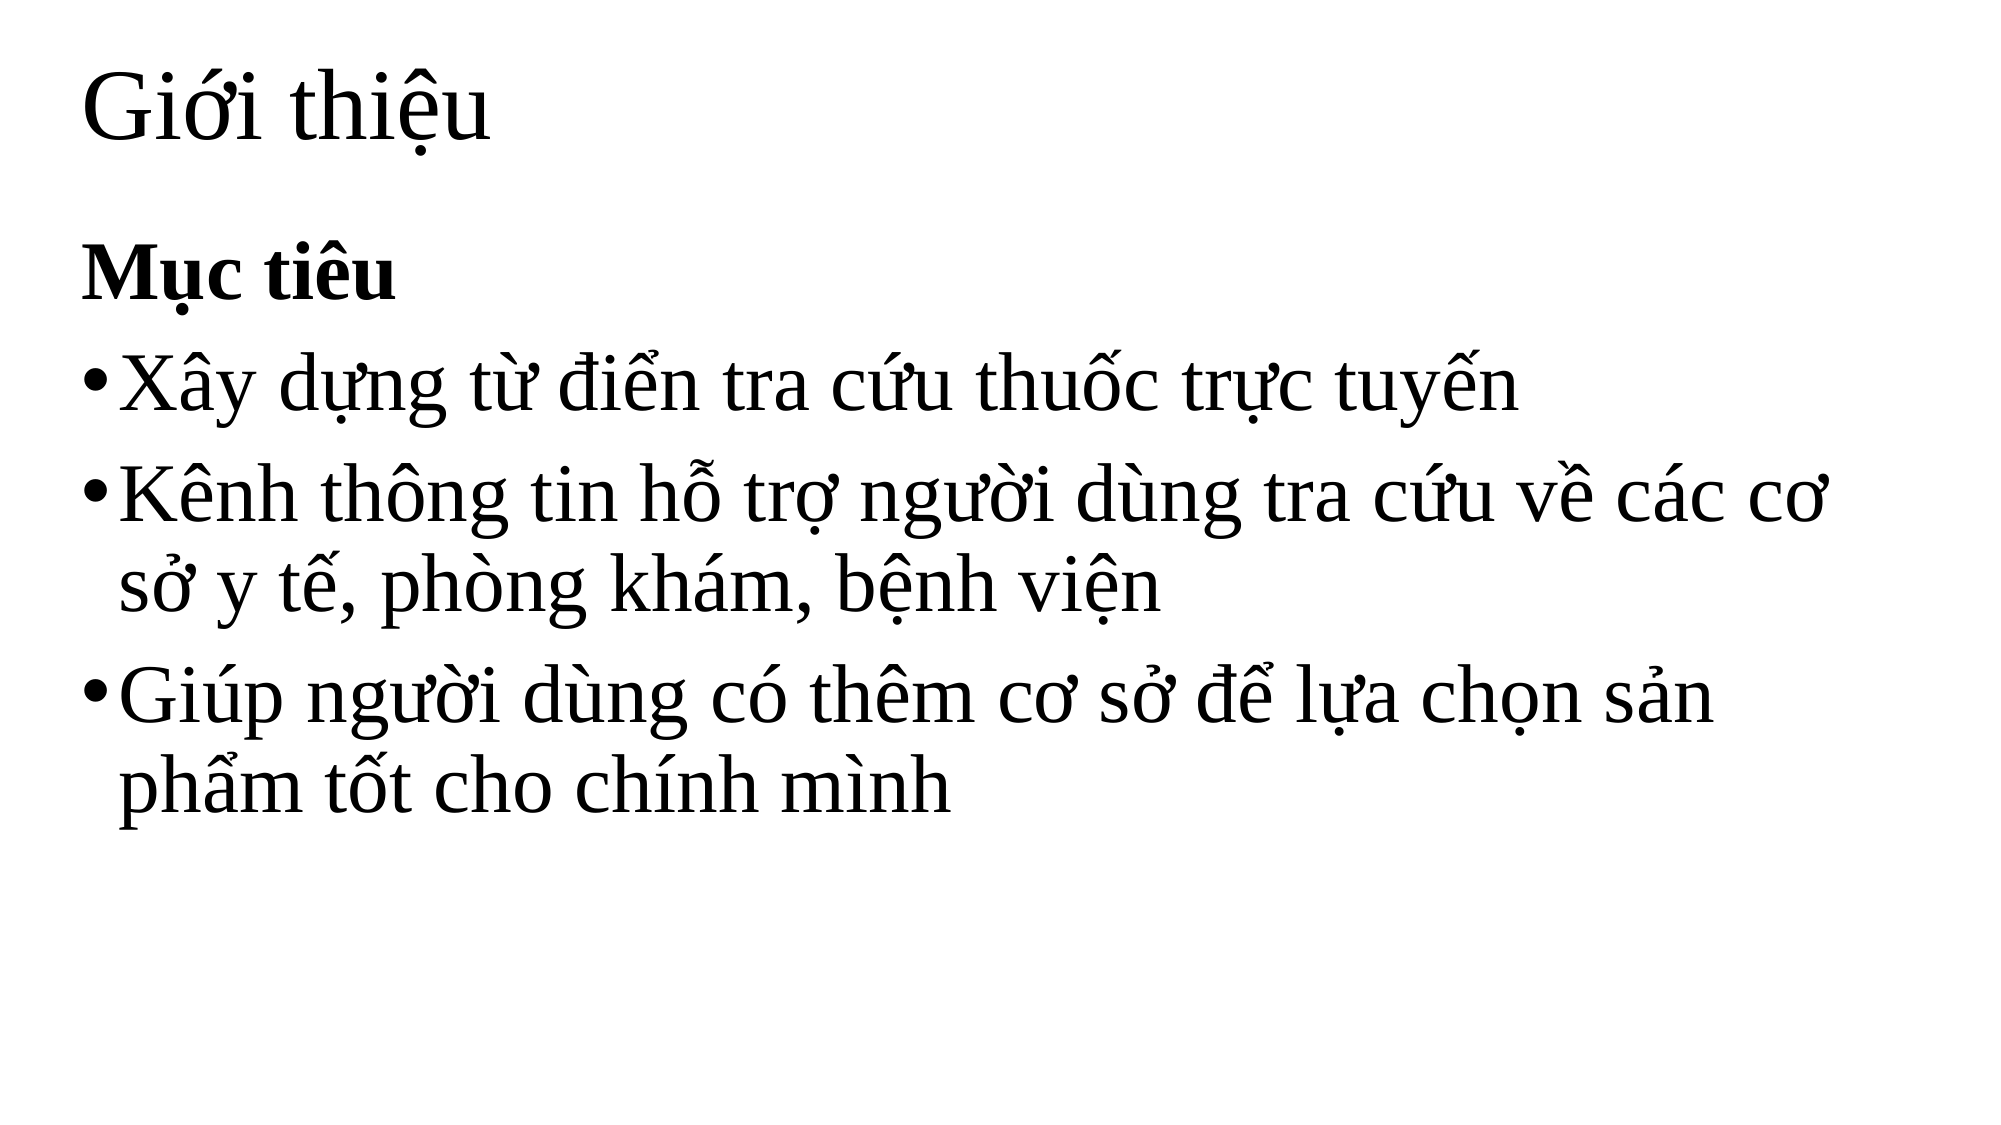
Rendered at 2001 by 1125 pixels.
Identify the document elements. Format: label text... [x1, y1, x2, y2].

list Mục tiêu Xây dựng từ điển tra cứu thuốc trực tuyến Kênh thông tin hỗ trợ người dùng tra cứu về các cơ sở y tế, phòng khám, bệnh viện Giúp người dùng có thêm cơ sở để lựa chọn sản phẩm tốt cho chính mình [66, 220, 1927, 1057]
title Giới thiệu [66, 44, 1946, 170]
